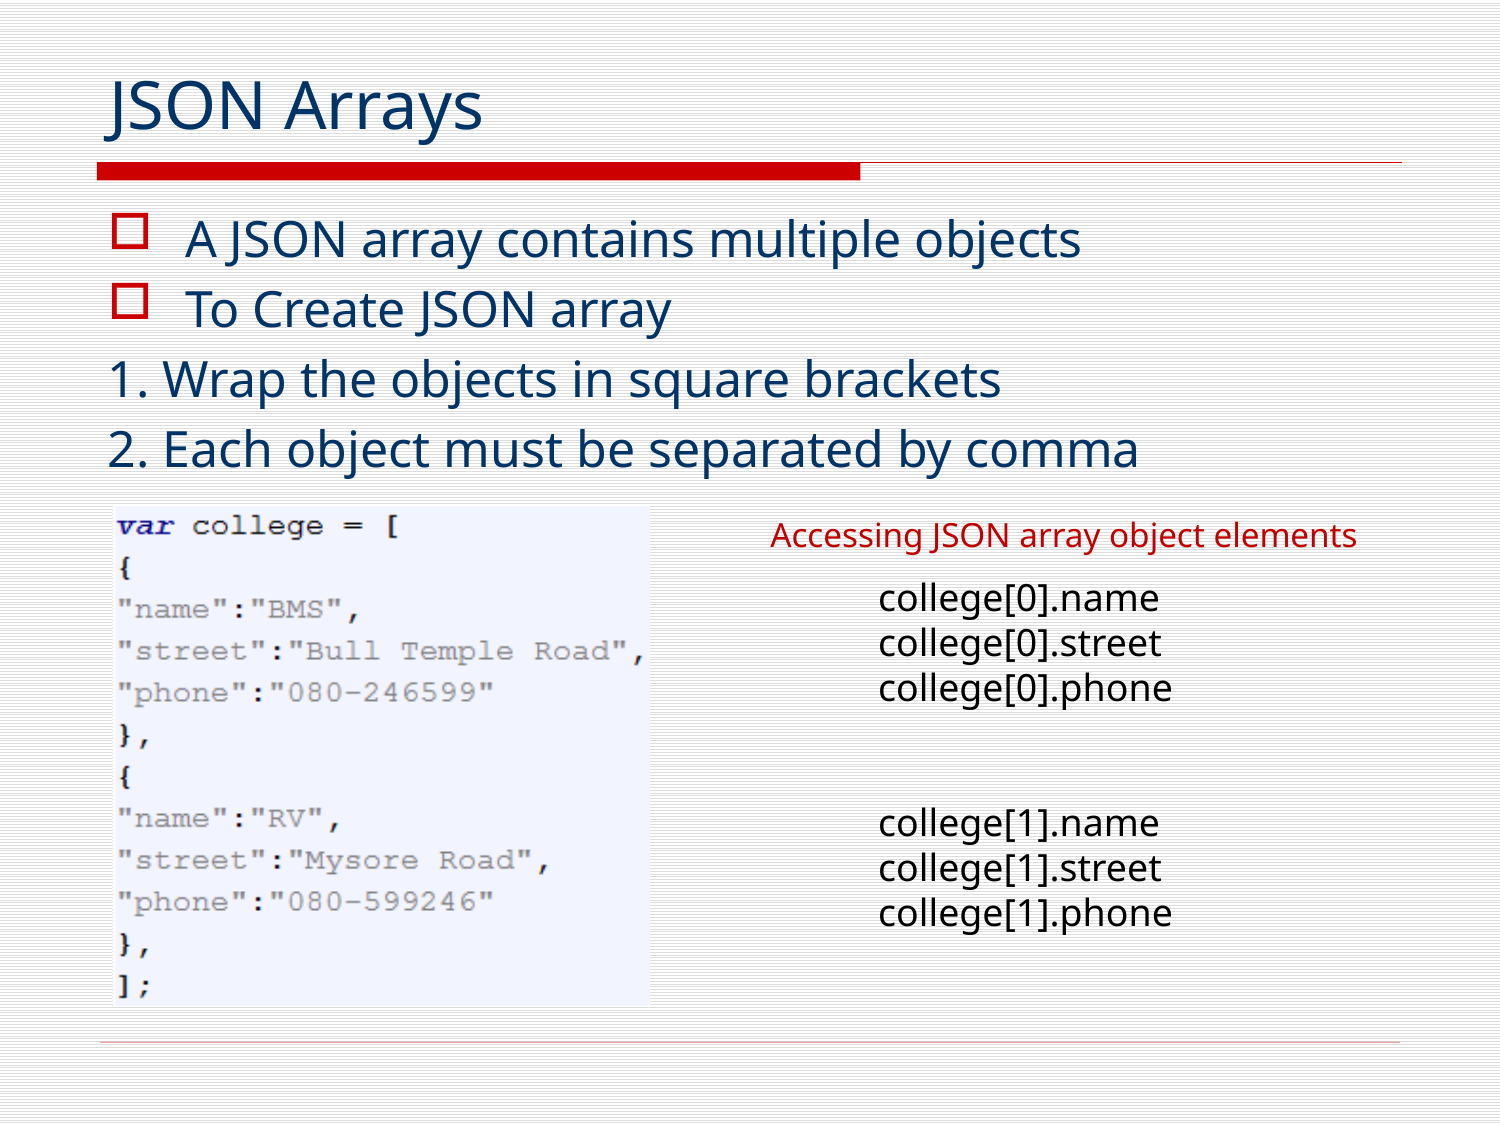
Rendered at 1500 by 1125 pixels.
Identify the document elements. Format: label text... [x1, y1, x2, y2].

list A JSON array contains multiple objects To Create JSON array 1. Wrap the objects in square brackets 2. Each object must be separated by comma [92, 200, 1406, 1025]
text_box college[0].name college[0].street college[0].phone college[1].name college[1].street college[1].phone [863, 566, 1189, 987]
title JSON Arrays [94, 24, 1407, 150]
picture [112, 506, 651, 1007]
text_box Accessing JSON array object elements [755, 506, 1374, 562]
